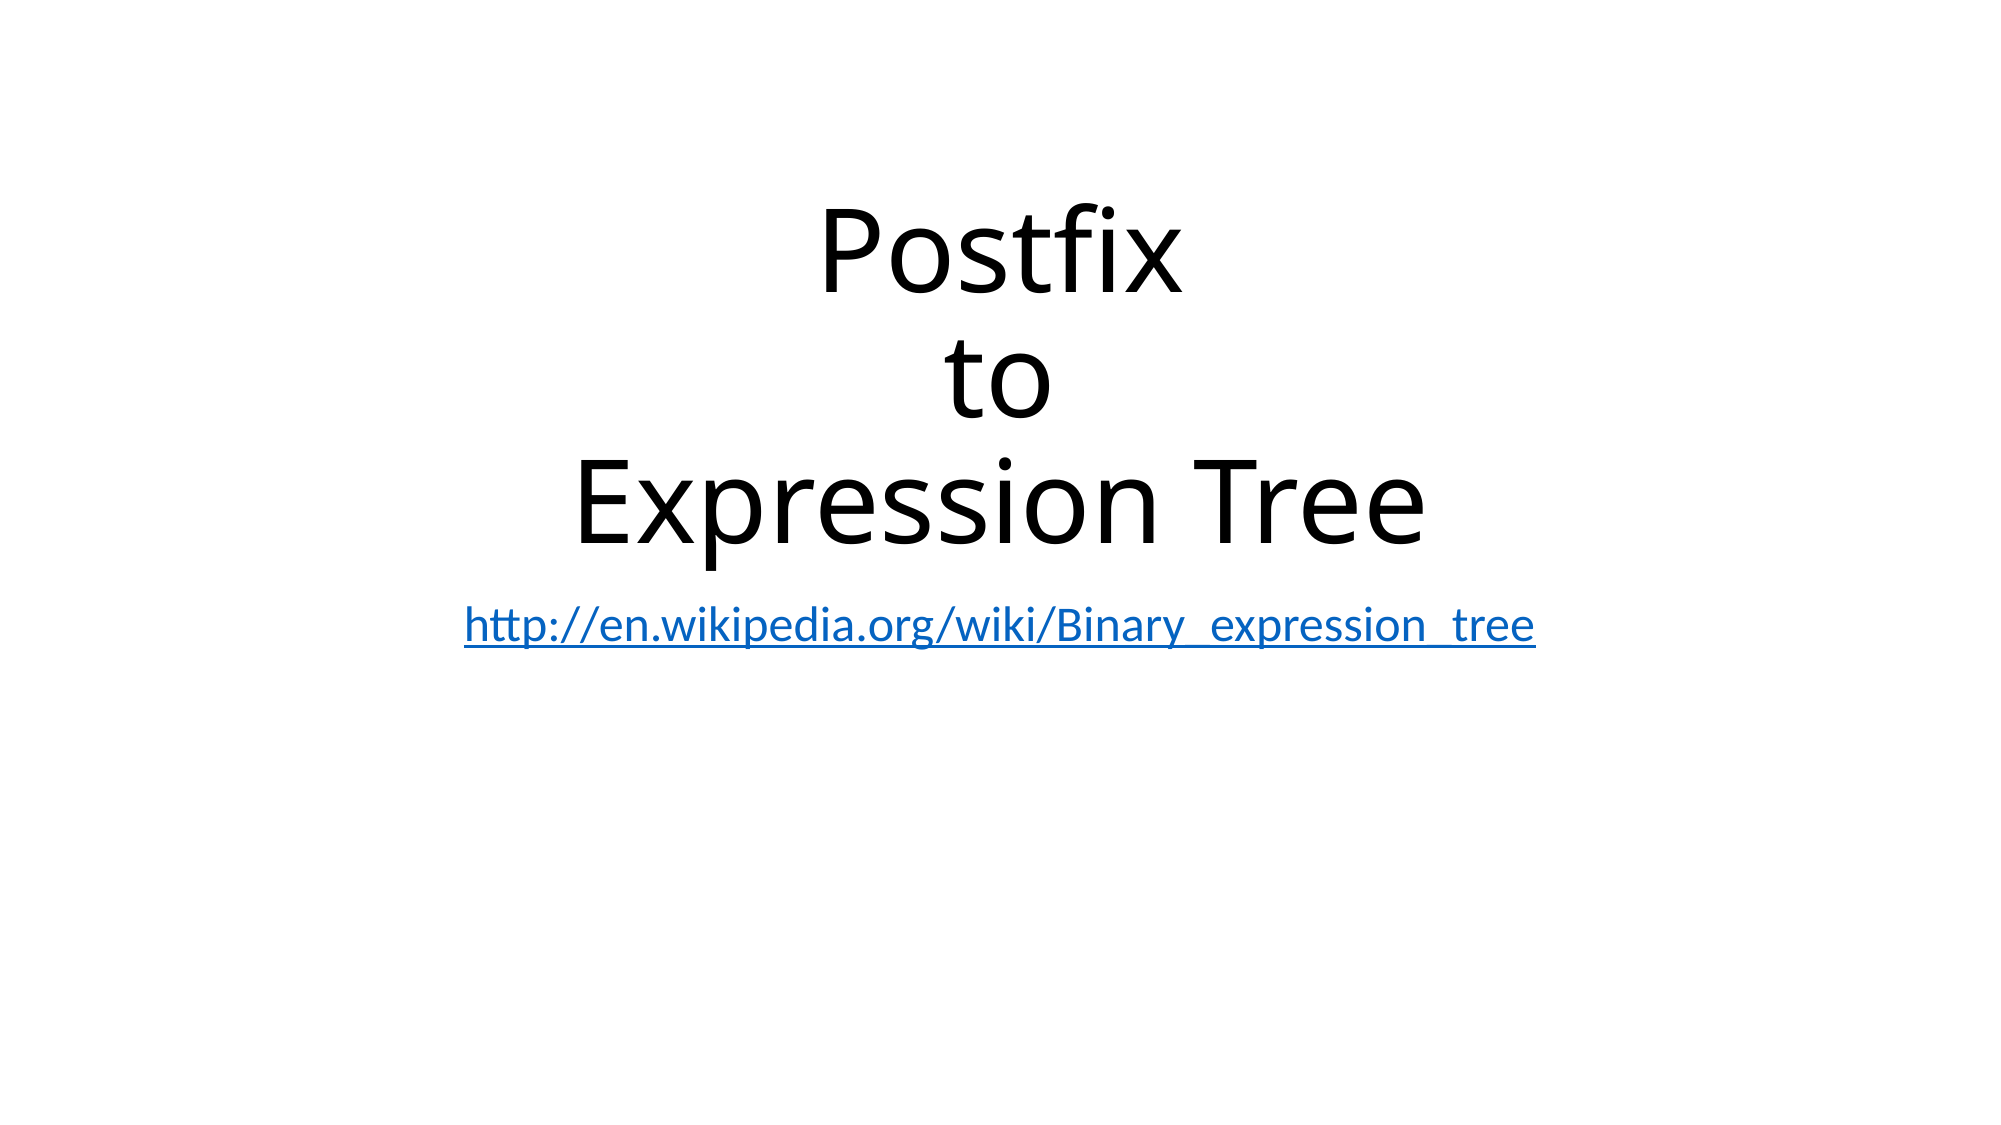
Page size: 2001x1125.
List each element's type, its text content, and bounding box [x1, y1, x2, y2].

subtitle http://en.wikipedia.org/wiki/Binary_expression_tree [249, 590, 1750, 863]
title Postfix to Expression Tree [249, 184, 1750, 576]
